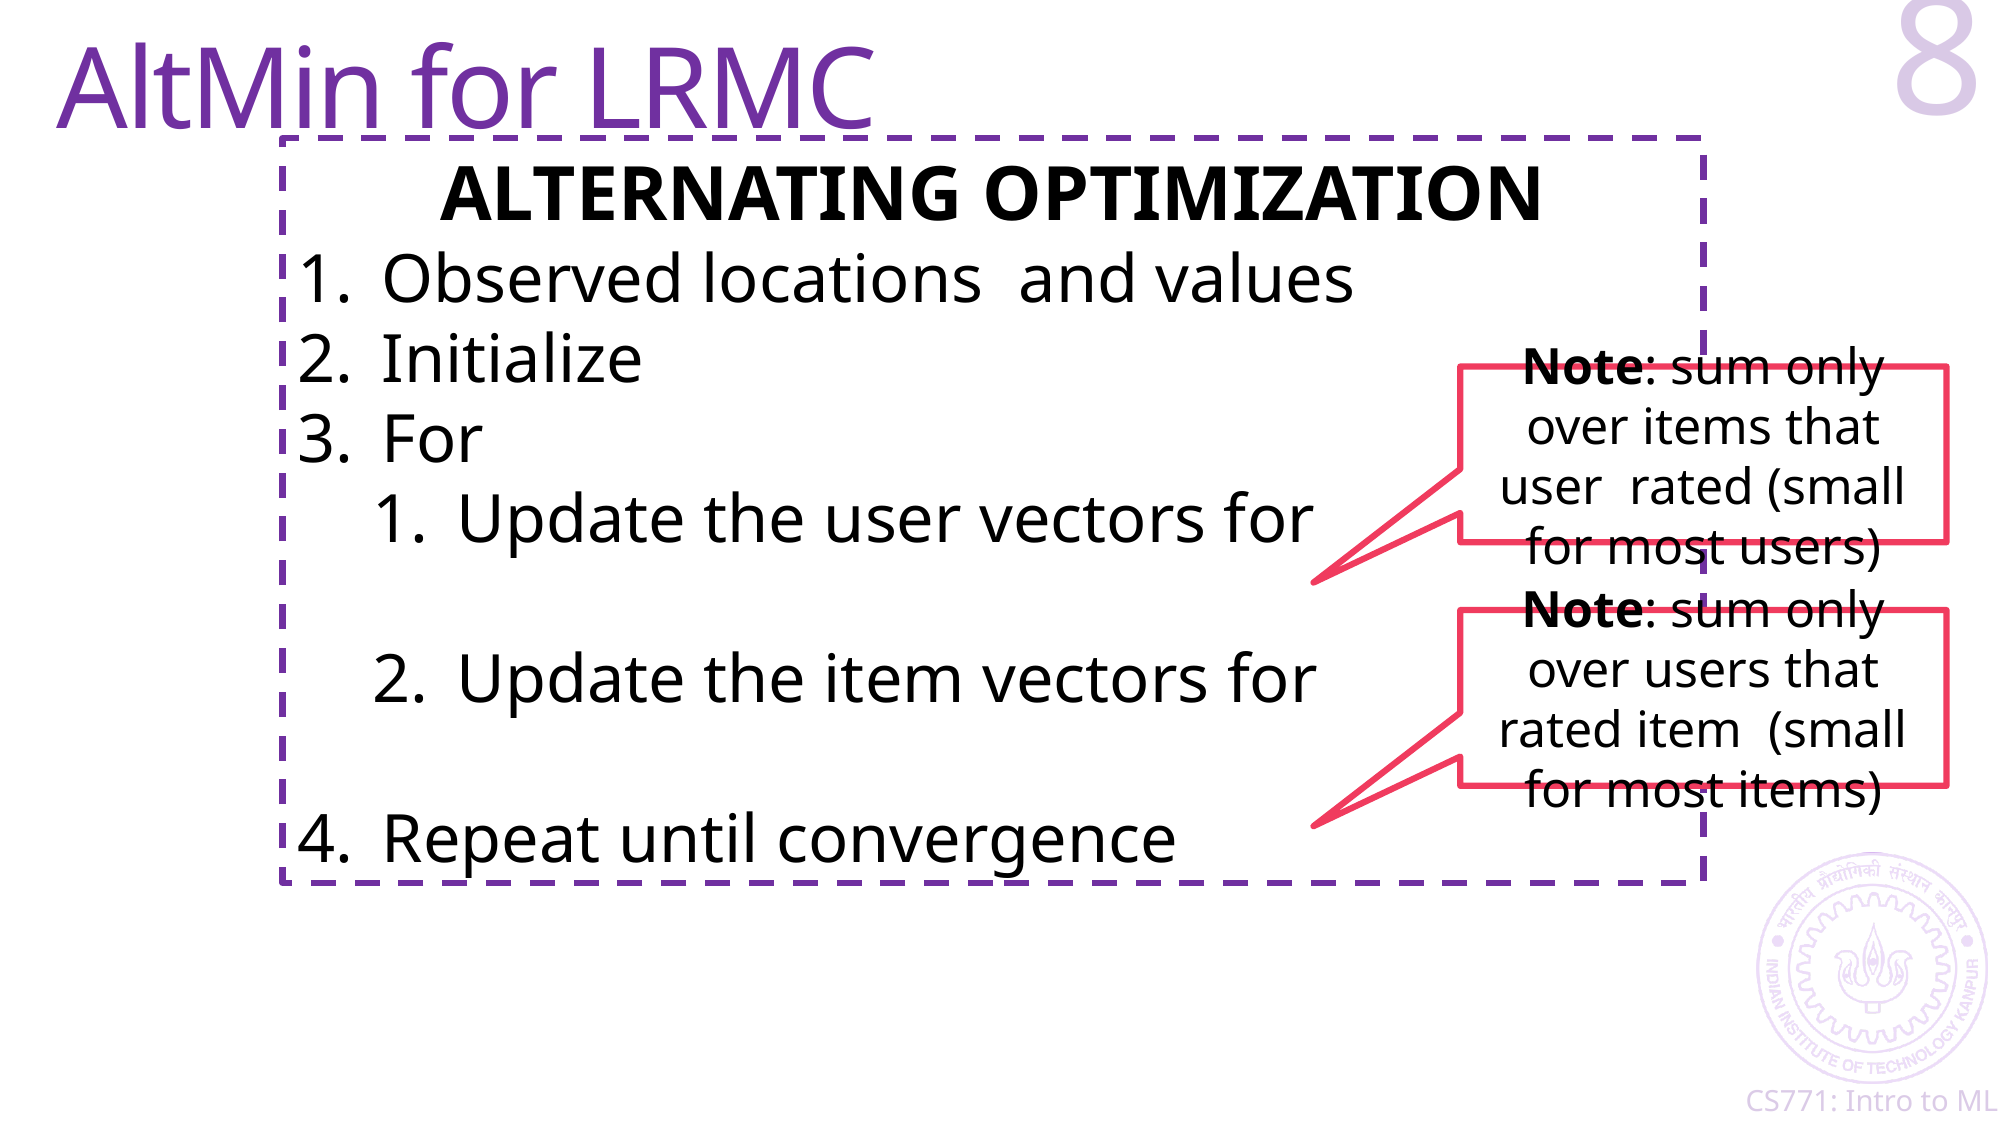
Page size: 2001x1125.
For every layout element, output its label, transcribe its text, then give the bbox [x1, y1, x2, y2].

slide_number 8 [1520, 6, 2000, 183]
title AltMin for LRMC [41, 5, 1945, 183]
